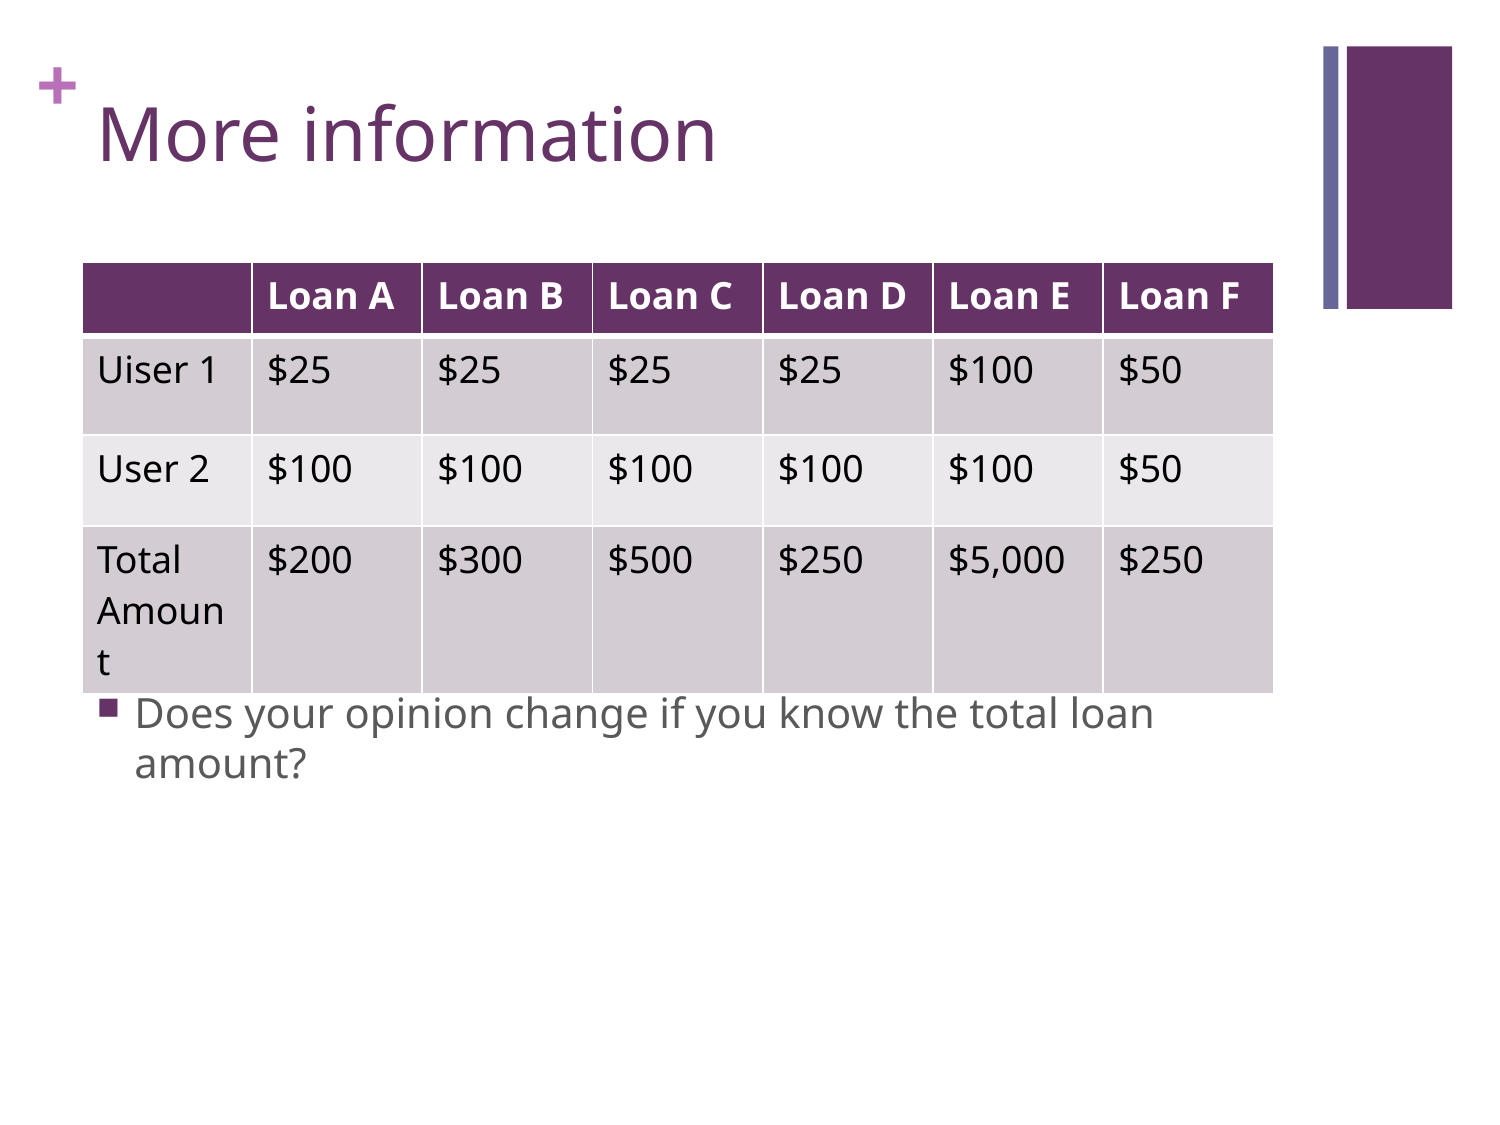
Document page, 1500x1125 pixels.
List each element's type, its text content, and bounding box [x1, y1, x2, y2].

table_cell $50 [1104, 339, 1273, 434]
table_cell $250 [764, 527, 932, 693]
table_cell $300 [423, 527, 592, 693]
table_header Loan C [593, 263, 762, 333]
table_cell $5,000 [934, 527, 1102, 693]
table_cell $50 [1104, 436, 1273, 525]
table_cell $25 [253, 339, 421, 434]
table_cell $250 [1104, 527, 1273, 693]
title More information [81, 79, 1322, 263]
table_cell $25 [764, 339, 932, 434]
table_cell $25 [593, 339, 762, 434]
table_header Loan E [934, 263, 1102, 333]
table_cell $100 [764, 436, 932, 525]
table_cell $200 [253, 527, 421, 693]
table_cell $100 [593, 436, 762, 525]
table_header Loan A [253, 263, 421, 333]
table_cell $100 [934, 339, 1102, 434]
table_header Loan D [764, 263, 932, 333]
table_cell $100 [934, 436, 1102, 525]
table_cell Uiser 1 [83, 339, 251, 434]
table_cell $500 [593, 527, 762, 693]
table_cell $100 [423, 436, 592, 525]
table_cell User 2 [83, 436, 251, 525]
list Does your opinion change if you know the total loan amount? [81, 679, 1322, 863]
table_header Loan F [1104, 263, 1273, 333]
table_cell $25 [423, 339, 592, 434]
table_header Loan B [423, 263, 592, 333]
table_cell Total Amount [83, 527, 251, 693]
table_cell $100 [253, 436, 421, 525]
table_header [83, 263, 251, 333]
